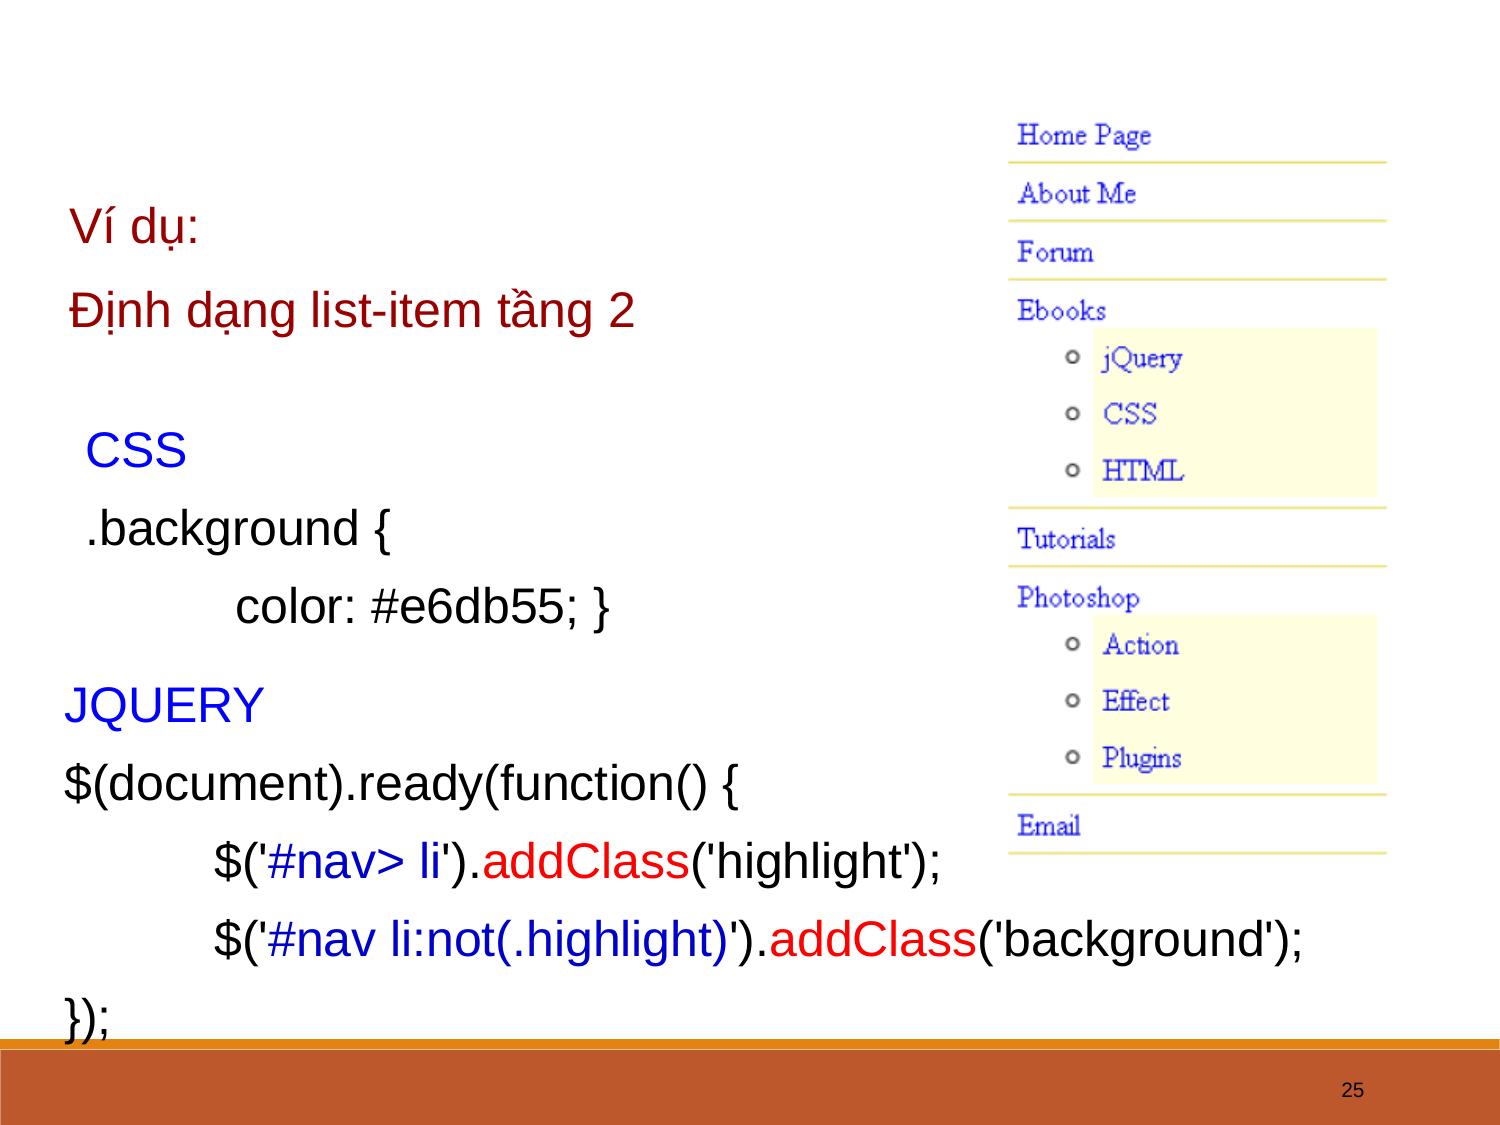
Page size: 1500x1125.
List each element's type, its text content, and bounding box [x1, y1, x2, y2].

slide_number 25 [1218, 1059, 1380, 1120]
text_box JQUERY $(document).ready(function() { $('#nav> li').addClass('highlight'); $('#nav li:not(.highlight)').addClass('background'); }); [49, 647, 1438, 1052]
list Ví dụ: Định dạng list-item tầng 2 [69, 162, 850, 413]
picture [978, 111, 1438, 873]
text_box CSS .background { color: #e6db55; } [70, 392, 767, 642]
